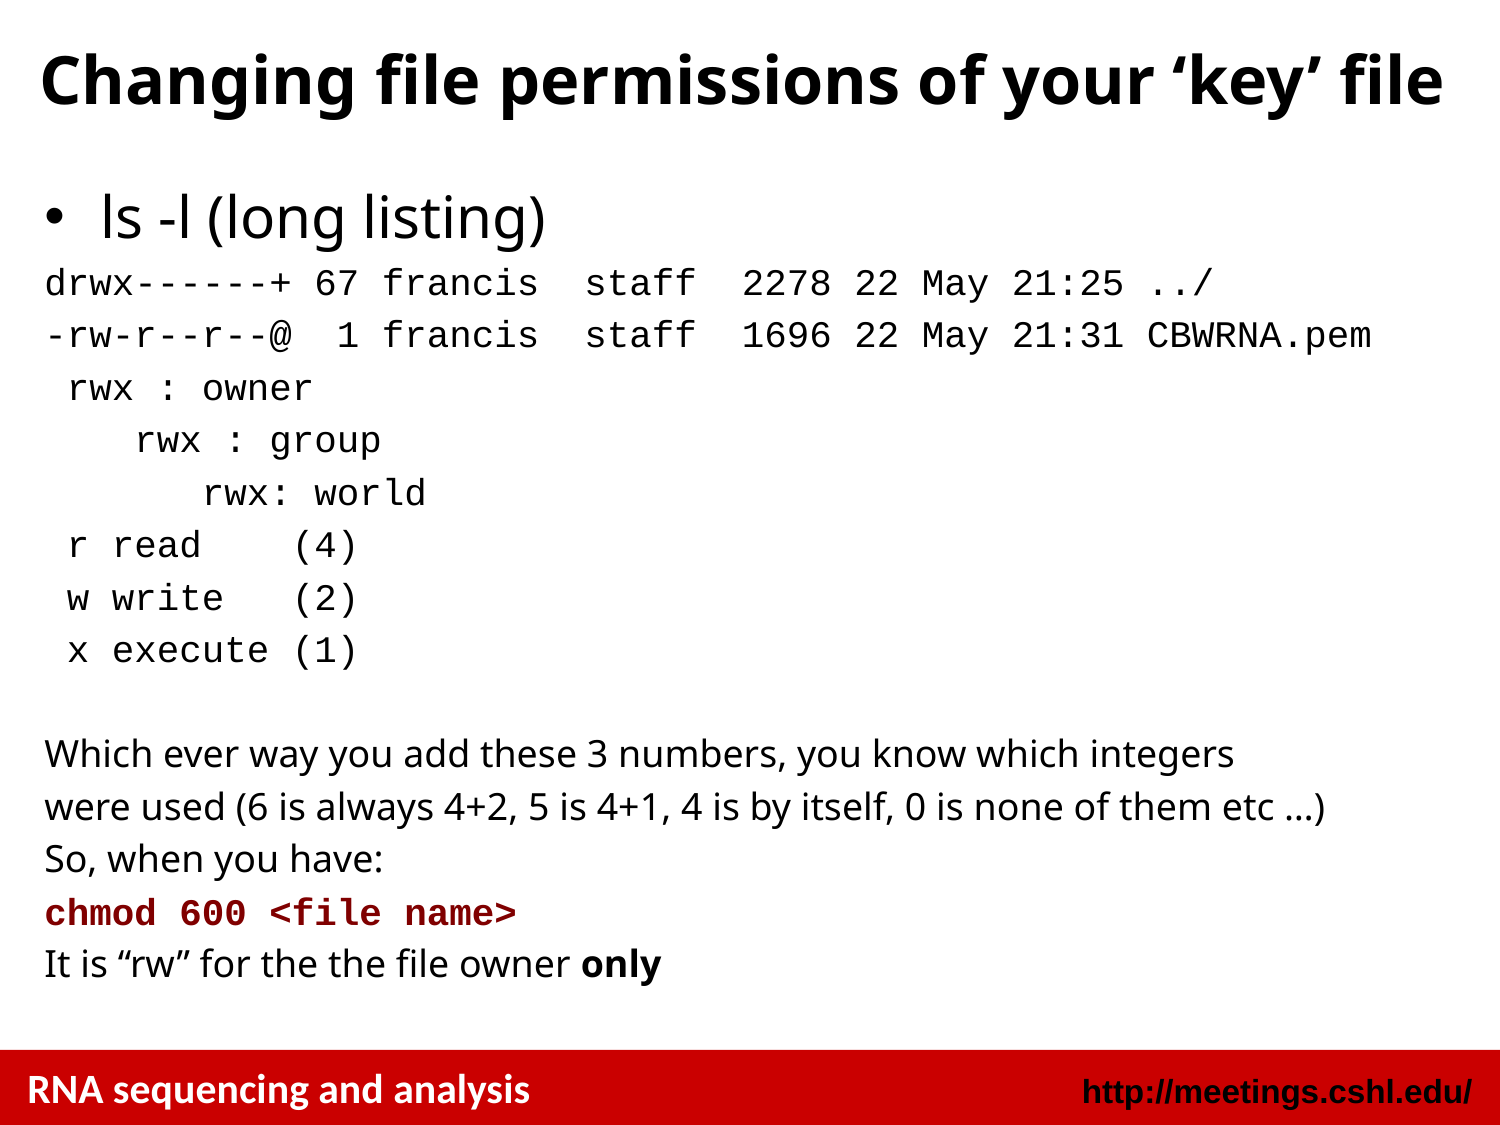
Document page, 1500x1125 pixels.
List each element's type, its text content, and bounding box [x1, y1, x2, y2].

title Changing file permissions of your ‘key’ file [17, 7, 1468, 149]
list ls -l (long listing) drwx------+ 67 francis staff 2278 22 May 21:25 ../ -rw-r--r--@ 1 francis staff 1696 22 May 21:31 CBWRNA.pem rwx : owner rwx : group rwx: world r read (4) w write (2) x execute (1) Which ever way you add these 3 numbers, you know which integers were used (6 is always 4+2, 5 is 4+1, 4 is by itself, 0 is none of them etc …) So, when you have: chmod 600 <file name> It is “rw” for the the file owner only [29, 172, 1480, 1024]
